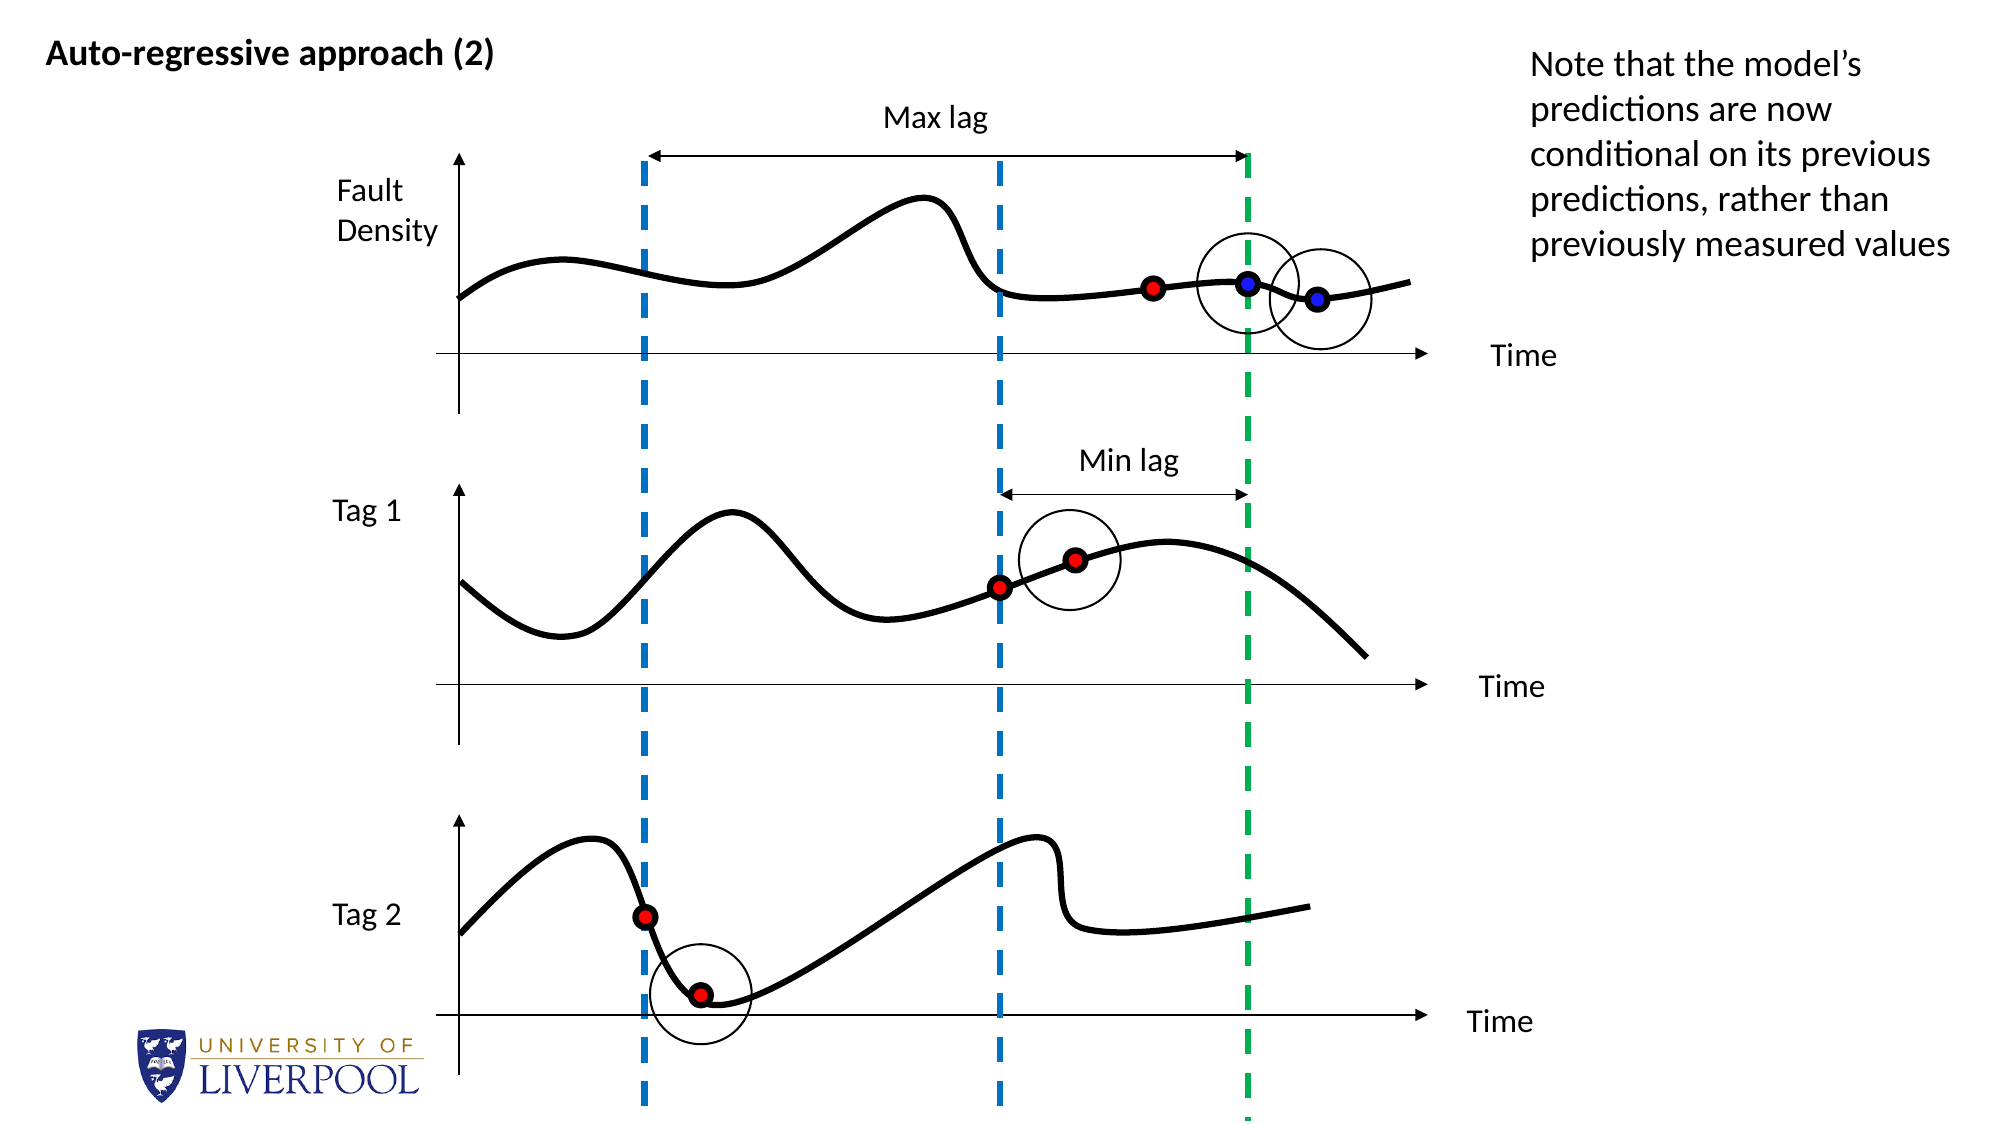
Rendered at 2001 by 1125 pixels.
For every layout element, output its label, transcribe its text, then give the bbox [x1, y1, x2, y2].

text_box [645, 197, 999, 296]
text_box Tag 2 [317, 885, 417, 940]
text_box [1001, 286, 1143, 299]
text_box [645, 512, 999, 627]
text_box [1249, 906, 1311, 918]
text_box Time [1463, 656, 1561, 712]
text_box [1001, 837, 1247, 933]
text_box [1017, 509, 1122, 612]
text_box [1196, 232, 1247, 335]
text_box [645, 907, 656, 928]
text_box [989, 577, 999, 598]
text_box Note that the model’s predictions are now conditional on its previous predictions, rather than previously measured values [1515, 31, 1970, 272]
text_box Time [1475, 325, 1573, 381]
text_box Fault Density [322, 160, 454, 256]
text_box [1268, 248, 1373, 351]
text_box [1370, 281, 1411, 291]
text_box Min lag [1063, 430, 1195, 485]
text_box [460, 259, 644, 300]
text_box [460, 838, 644, 935]
text_box [460, 580, 644, 637]
text_box [645, 848, 999, 997]
text_box Auto-regressive approach (2) [30, 20, 557, 81]
text_box [1249, 232, 1292, 335]
text_box [1249, 562, 1368, 658]
text_box [1001, 577, 1010, 598]
text_box [1143, 278, 1164, 299]
text_box Max lag [868, 87, 1004, 143]
text_box [653, 1016, 748, 1046]
text_box Time [1451, 991, 1549, 1046]
picture [137, 1029, 424, 1103]
text_box [648, 943, 753, 1014]
text_box [1001, 541, 1247, 648]
text_box [635, 907, 644, 927]
text_box Tag 1 [317, 481, 417, 536]
